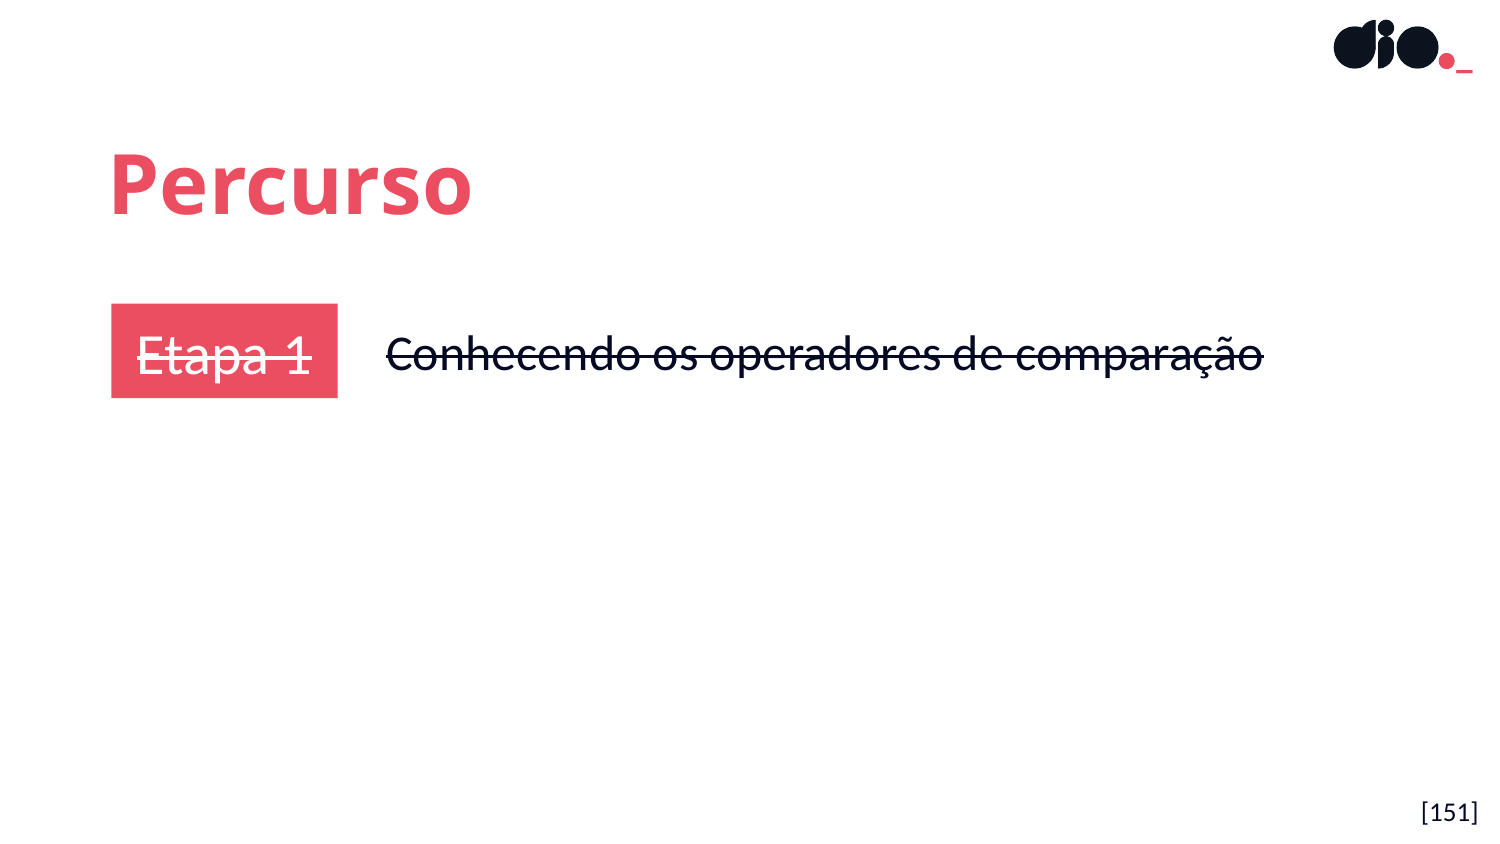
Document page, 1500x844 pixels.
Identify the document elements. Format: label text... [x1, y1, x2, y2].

text_box Etapa 1 [111, 303, 338, 399]
text_box Percurso [92, 104, 1309, 243]
slide_number [151] [1403, 779, 1494, 844]
picture [1333, 19, 1473, 74]
text_box Conhecendo os operadores de comparação [371, 313, 1384, 389]
